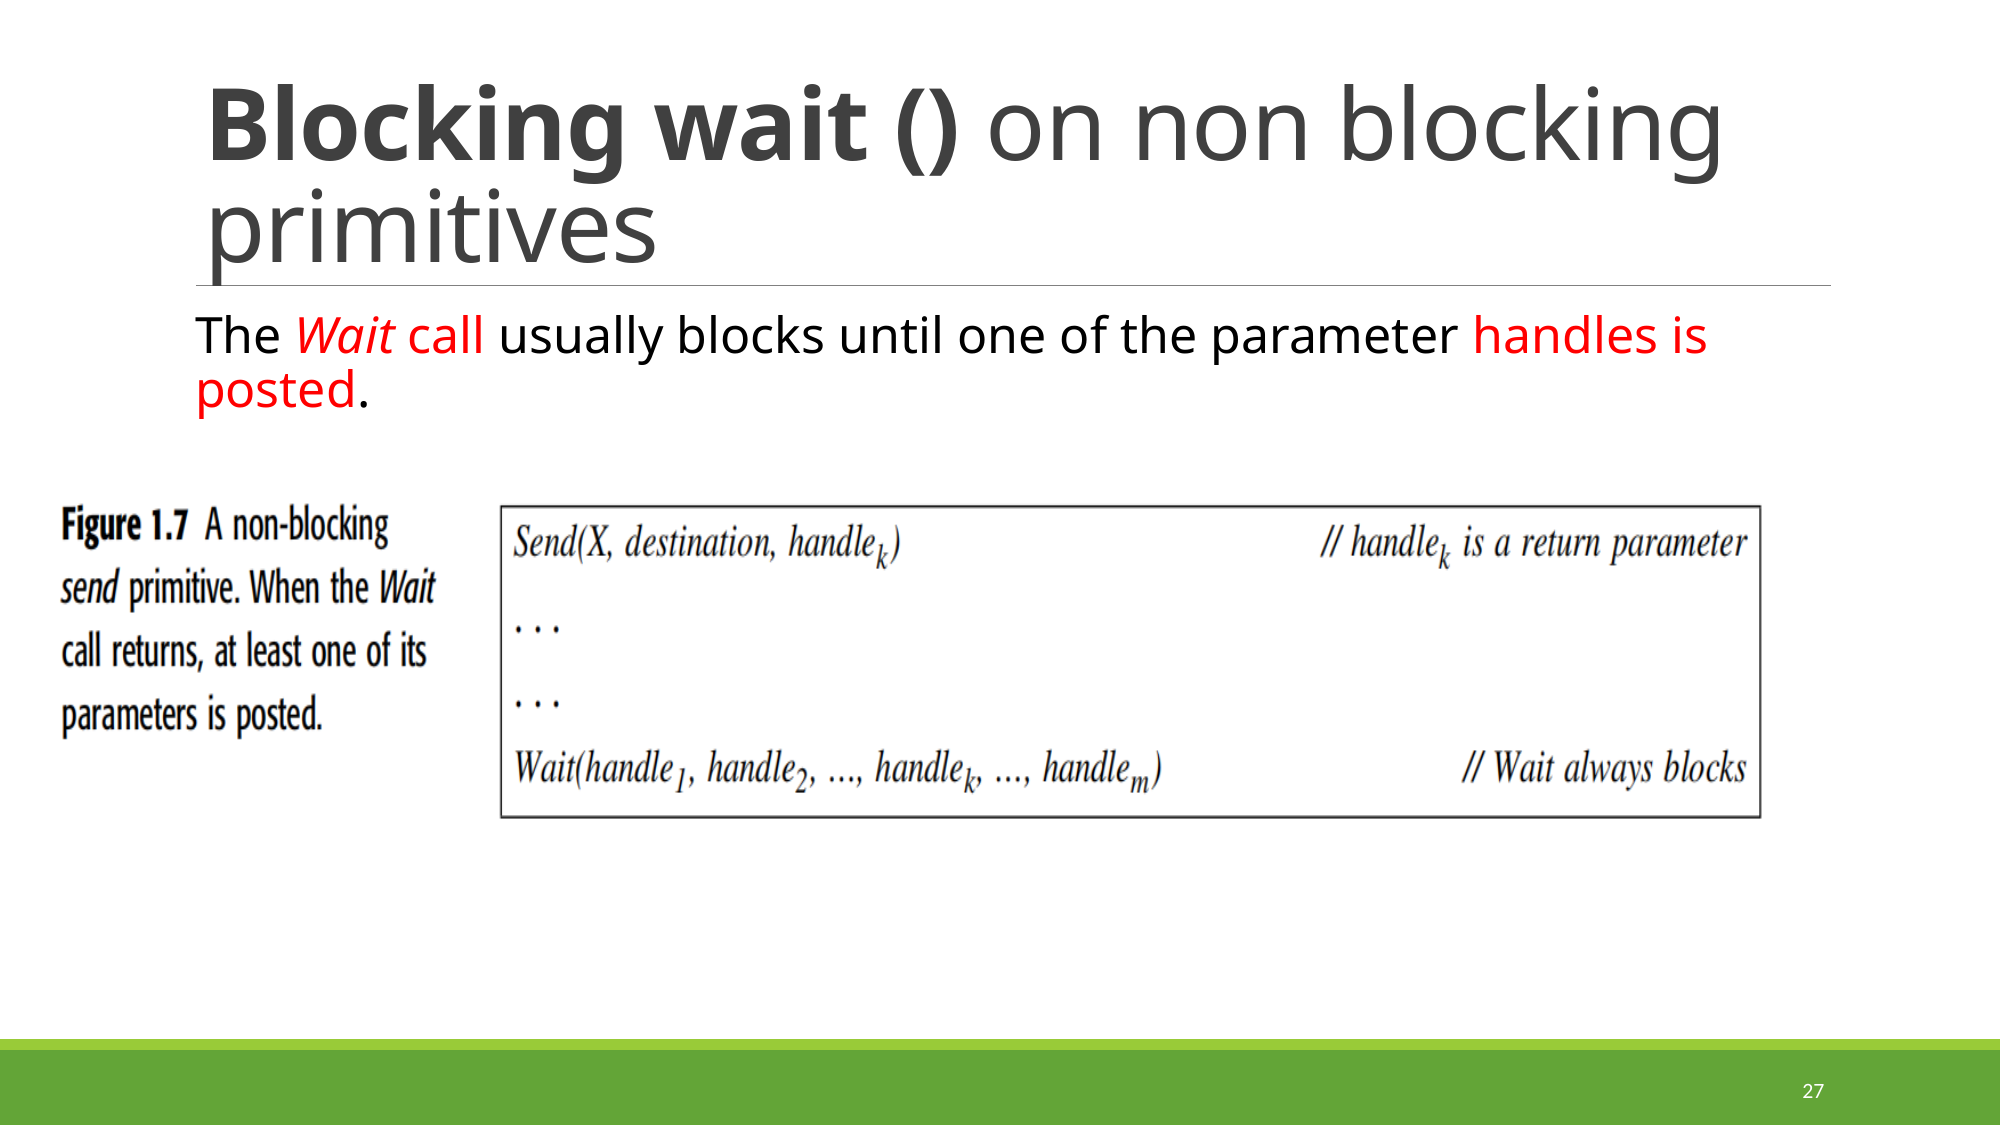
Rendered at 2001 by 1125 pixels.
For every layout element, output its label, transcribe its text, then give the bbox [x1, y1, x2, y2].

picture [41, 457, 1774, 841]
list The Wait call usually blocks until one of the parameter handles is posted. [180, 302, 1830, 963]
slide_number 27 [1624, 1059, 1840, 1120]
title Blocking wait () on non blocking primitives [189, 52, 1840, 291]
